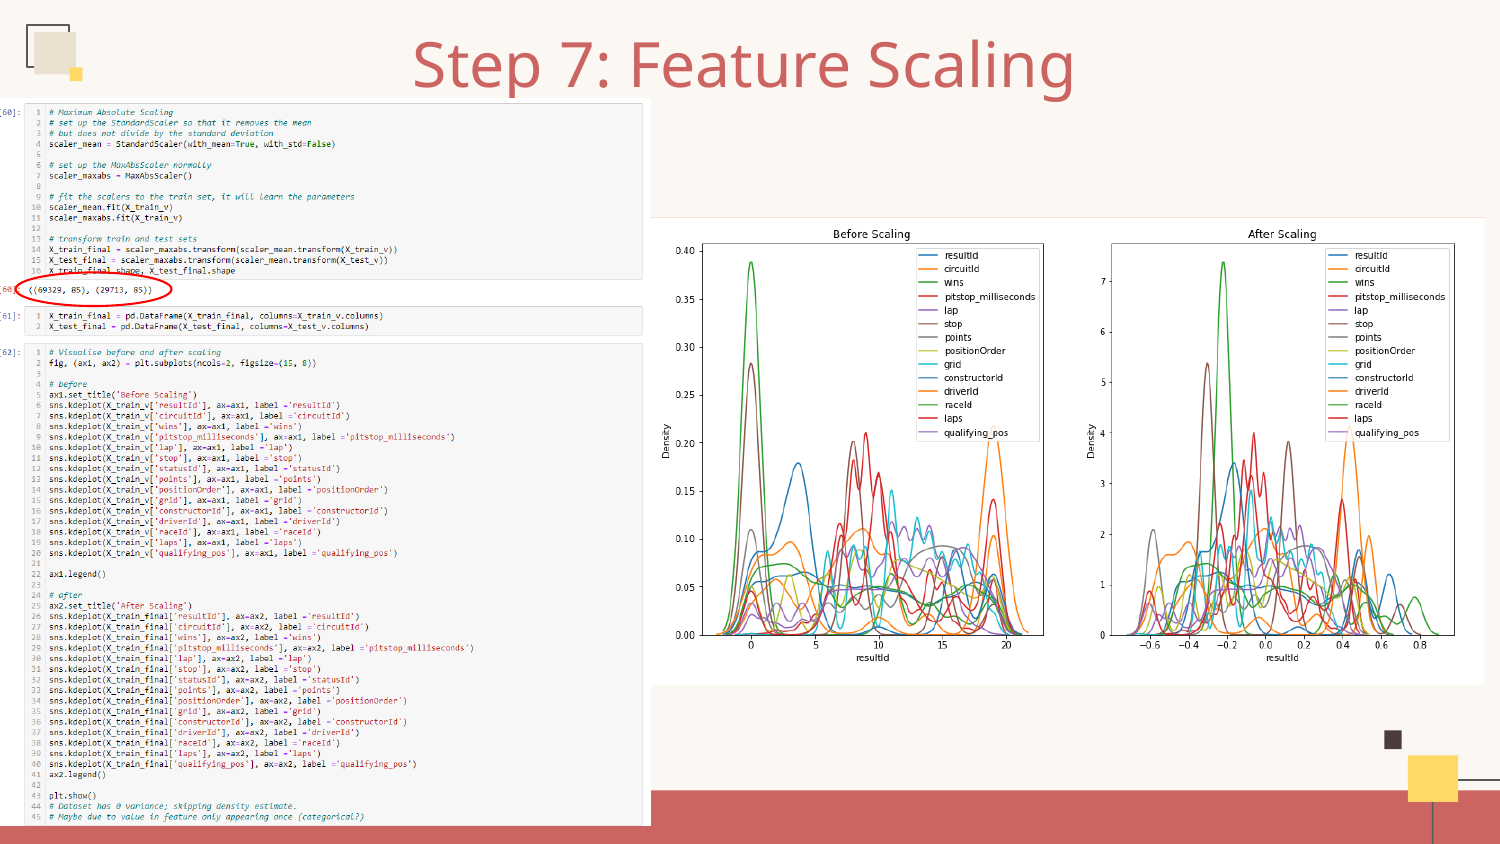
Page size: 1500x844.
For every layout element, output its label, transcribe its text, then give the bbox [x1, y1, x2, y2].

title Step 7: Feature Scaling [46, 15, 1444, 110]
picture [0, 98, 1485, 827]
